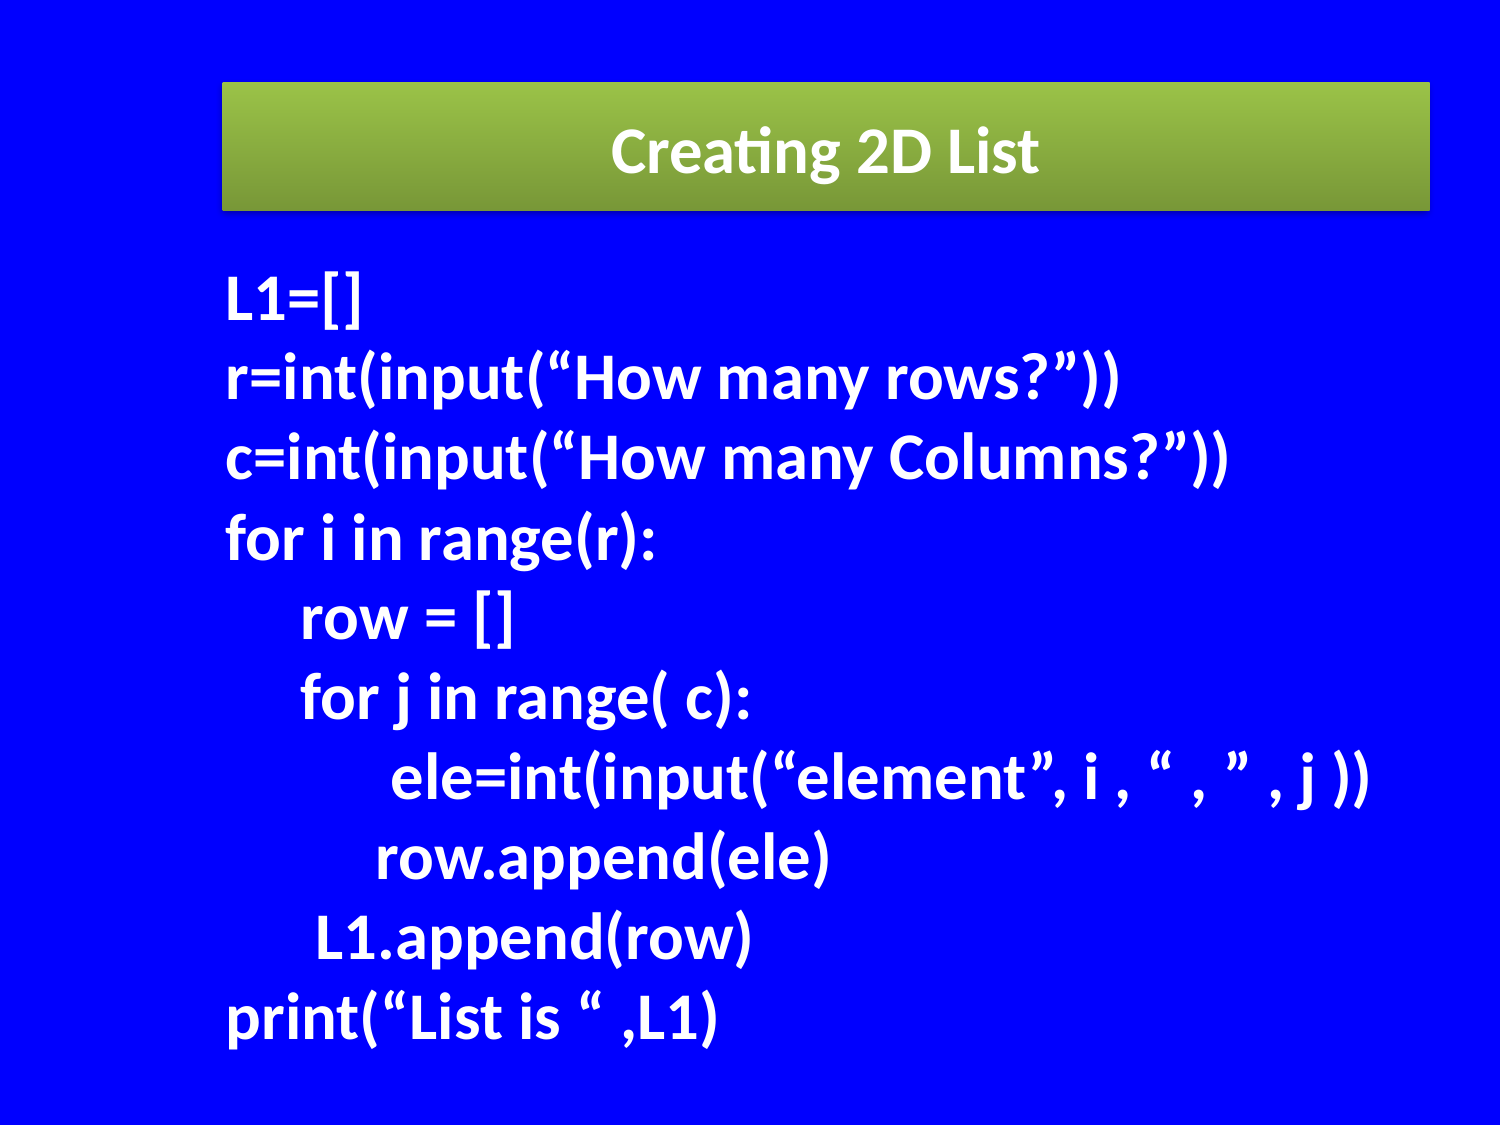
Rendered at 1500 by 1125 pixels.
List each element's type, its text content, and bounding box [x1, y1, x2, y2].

text_box L1=[] r=int(input(“How many rows?”)) c=int(input(“How many Columns?”)) for i in range(r): row = [] for j in range( c): ele=int(input(“element”, i , “ , ” , j )) row.append(ele) L1.append(row) print(“List is “ ,L1) [210, 246, 1430, 1061]
text_box Creating 2D List [222, 82, 1430, 211]
